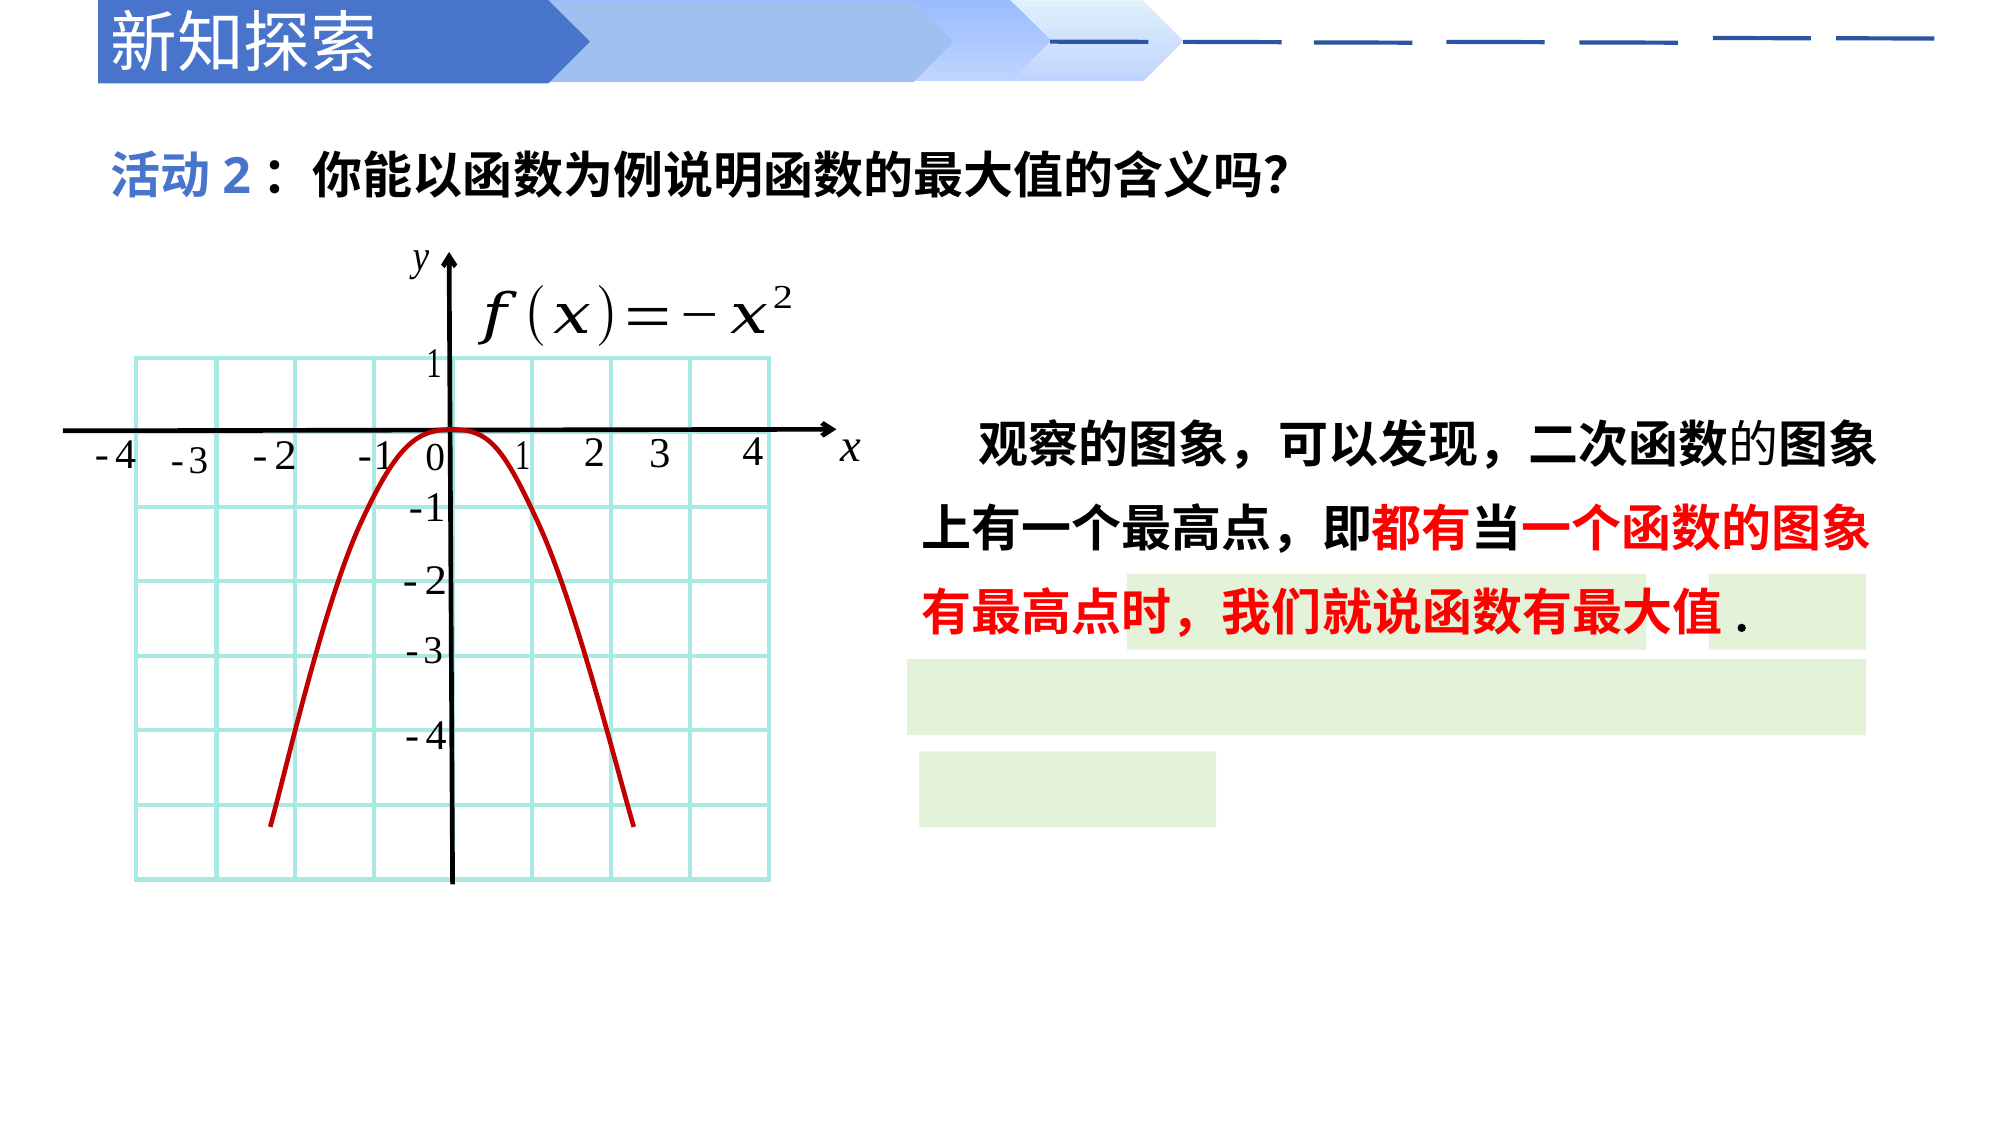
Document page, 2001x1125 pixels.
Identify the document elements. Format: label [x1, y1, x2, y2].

table_cell [692, 658, 767, 728]
table_cell [534, 509, 609, 579]
text_box [448, 251, 454, 555]
table_cell [564, 583, 609, 654]
text_box [454, 432, 635, 828]
table_cell [219, 807, 293, 877]
table_cell [399, 434, 419, 452]
text_box [402, 241, 439, 290]
table_cell [613, 509, 688, 579]
table_header [297, 360, 372, 428]
table_header [138, 360, 214, 428]
table_cell [297, 583, 336, 654]
table_cell [692, 583, 767, 654]
table_cell [613, 658, 688, 728]
table_cell [219, 583, 293, 654]
text_box [419, 433, 448, 481]
text_box [735, 426, 772, 474]
table_cell [297, 434, 372, 505]
text_box [62, 428, 88, 432]
table_cell [297, 509, 365, 579]
table_cell [588, 658, 609, 728]
text_box [351, 430, 399, 478]
table_cell [219, 732, 293, 803]
table_cell [692, 434, 767, 505]
text_box [143, 428, 448, 432]
table_header [692, 360, 767, 427]
table_cell [138, 509, 214, 579]
text_box [95, 0, 1936, 89]
table_cell [219, 658, 293, 728]
text_box [399, 627, 450, 675]
table_cell [483, 434, 513, 468]
table_cell [138, 583, 214, 654]
text_box [643, 427, 677, 479]
text_box [396, 555, 454, 602]
text_box [614, 428, 643, 432]
text_box [399, 710, 453, 758]
table_cell [455, 827, 530, 877]
text_box [88, 428, 143, 476]
table_header [219, 360, 293, 428]
table_cell [692, 509, 767, 579]
table_cell [219, 434, 293, 505]
table_cell [138, 658, 214, 728]
table_header [613, 360, 688, 427]
table_cell [138, 732, 214, 803]
text_box [402, 482, 450, 530]
table_cell [297, 827, 372, 877]
table_cell [692, 807, 767, 877]
table_header [455, 360, 530, 427]
table_cell [613, 434, 688, 505]
table_cell [138, 434, 214, 505]
table_cell [534, 434, 609, 505]
text_box [454, 428, 576, 432]
table_cell [613, 732, 688, 803]
table_header [534, 360, 609, 427]
table_cell [297, 658, 313, 715]
text_box [164, 436, 215, 484]
text_box [513, 429, 533, 477]
text_box [473, 276, 793, 352]
text_box [772, 428, 837, 432]
table_cell [613, 583, 688, 654]
text_box [906, 380, 1908, 828]
table_cell [376, 478, 381, 487]
text_box [246, 430, 304, 477]
text_box [448, 602, 454, 885]
table_cell [692, 732, 767, 803]
text_box [576, 427, 614, 475]
table_cell [138, 807, 214, 877]
text_box [677, 428, 735, 432]
table_cell [534, 827, 609, 877]
table_cell [613, 807, 688, 877]
text_box [830, 429, 871, 474]
text_box [269, 436, 448, 828]
text_box [424, 337, 444, 385]
table_header [376, 360, 447, 427]
table_cell [219, 509, 293, 579]
table_cell [376, 827, 448, 877]
table_cell [518, 477, 530, 500]
